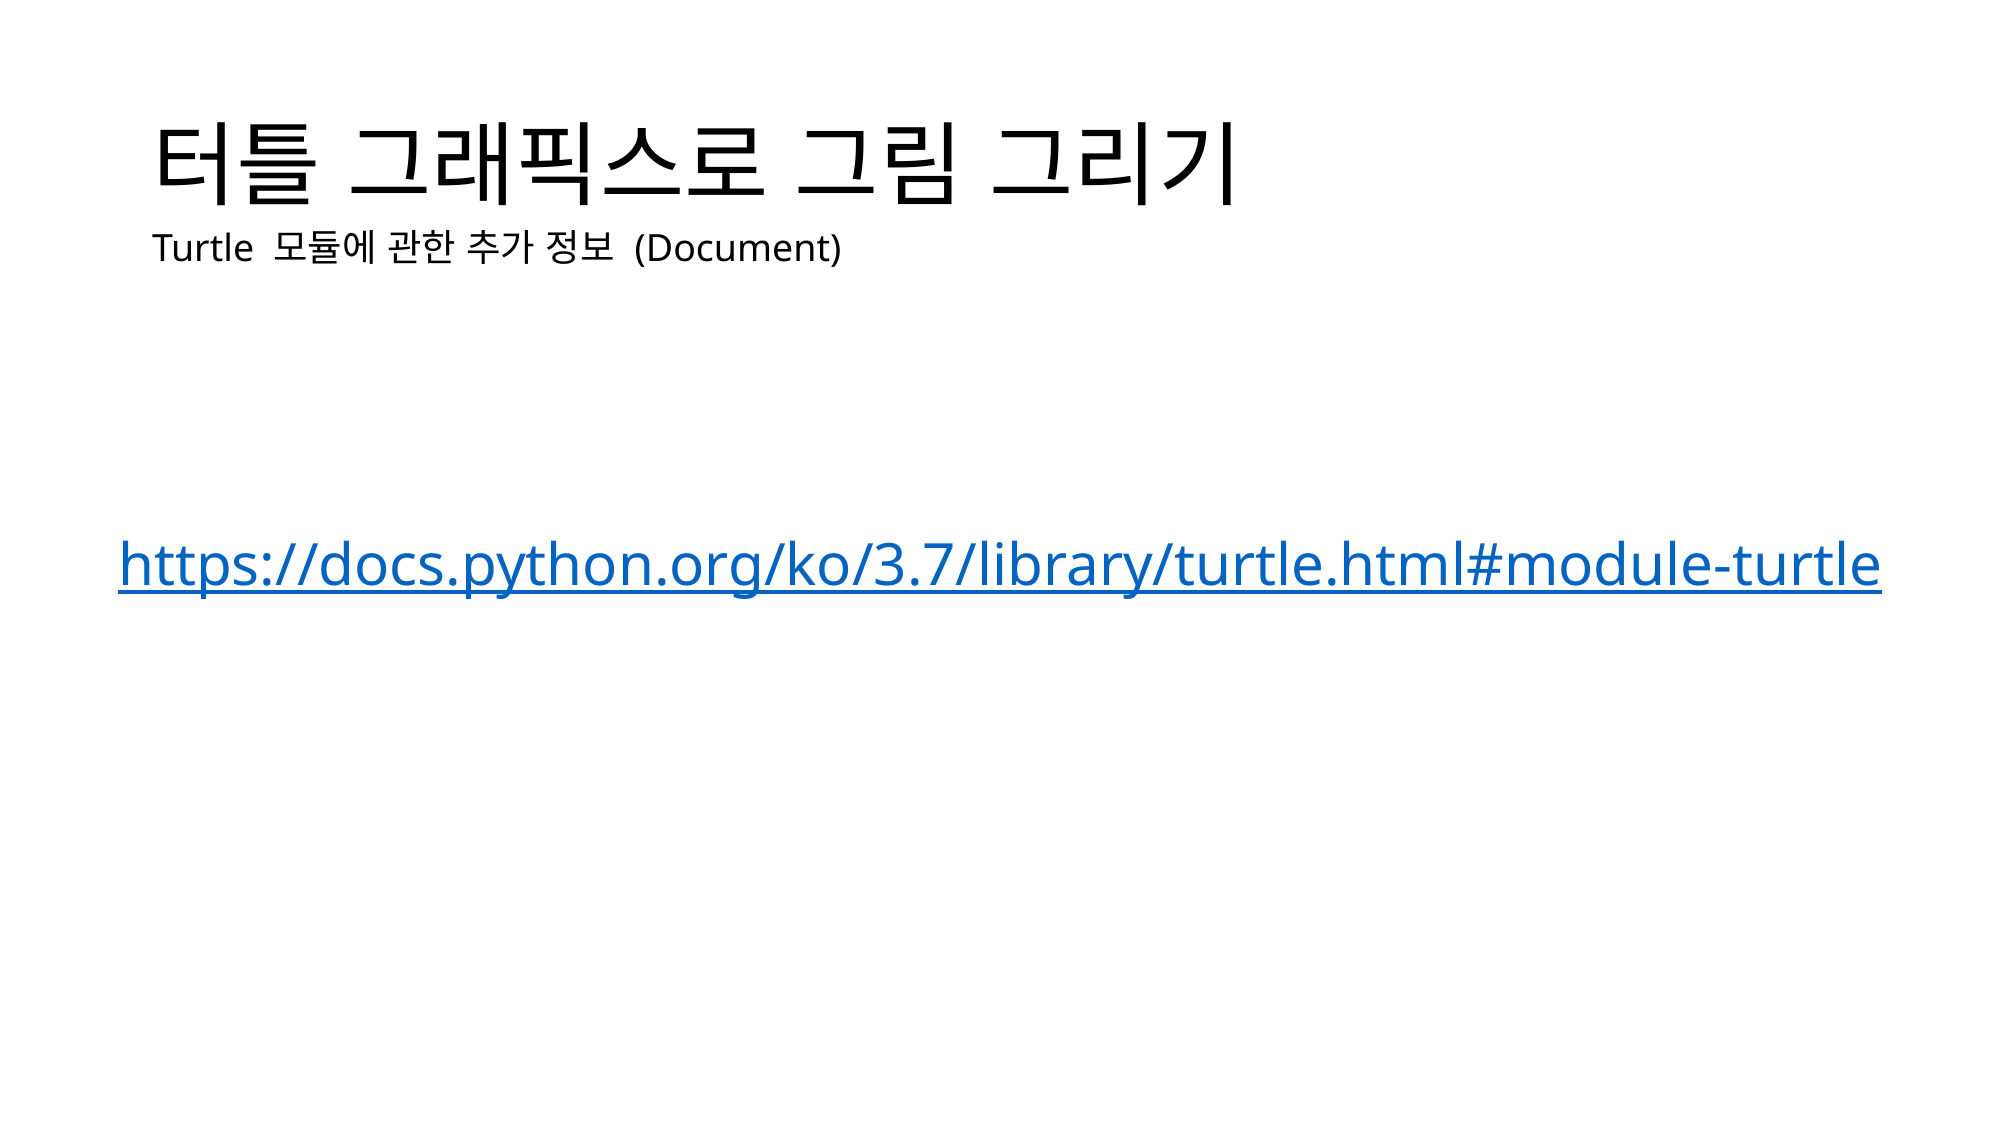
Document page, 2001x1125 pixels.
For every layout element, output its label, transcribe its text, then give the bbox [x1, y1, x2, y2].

title 터틀 그래픽스로 그림 그리기 [137, 59, 1408, 216]
text_box https://docs.python.org/ko/3.7/library/turtle.html#module-turtle [99, 519, 1901, 614]
text_box Turtle 모듈에 관한 추가 정보 (Document) [137, 216, 1722, 277]
